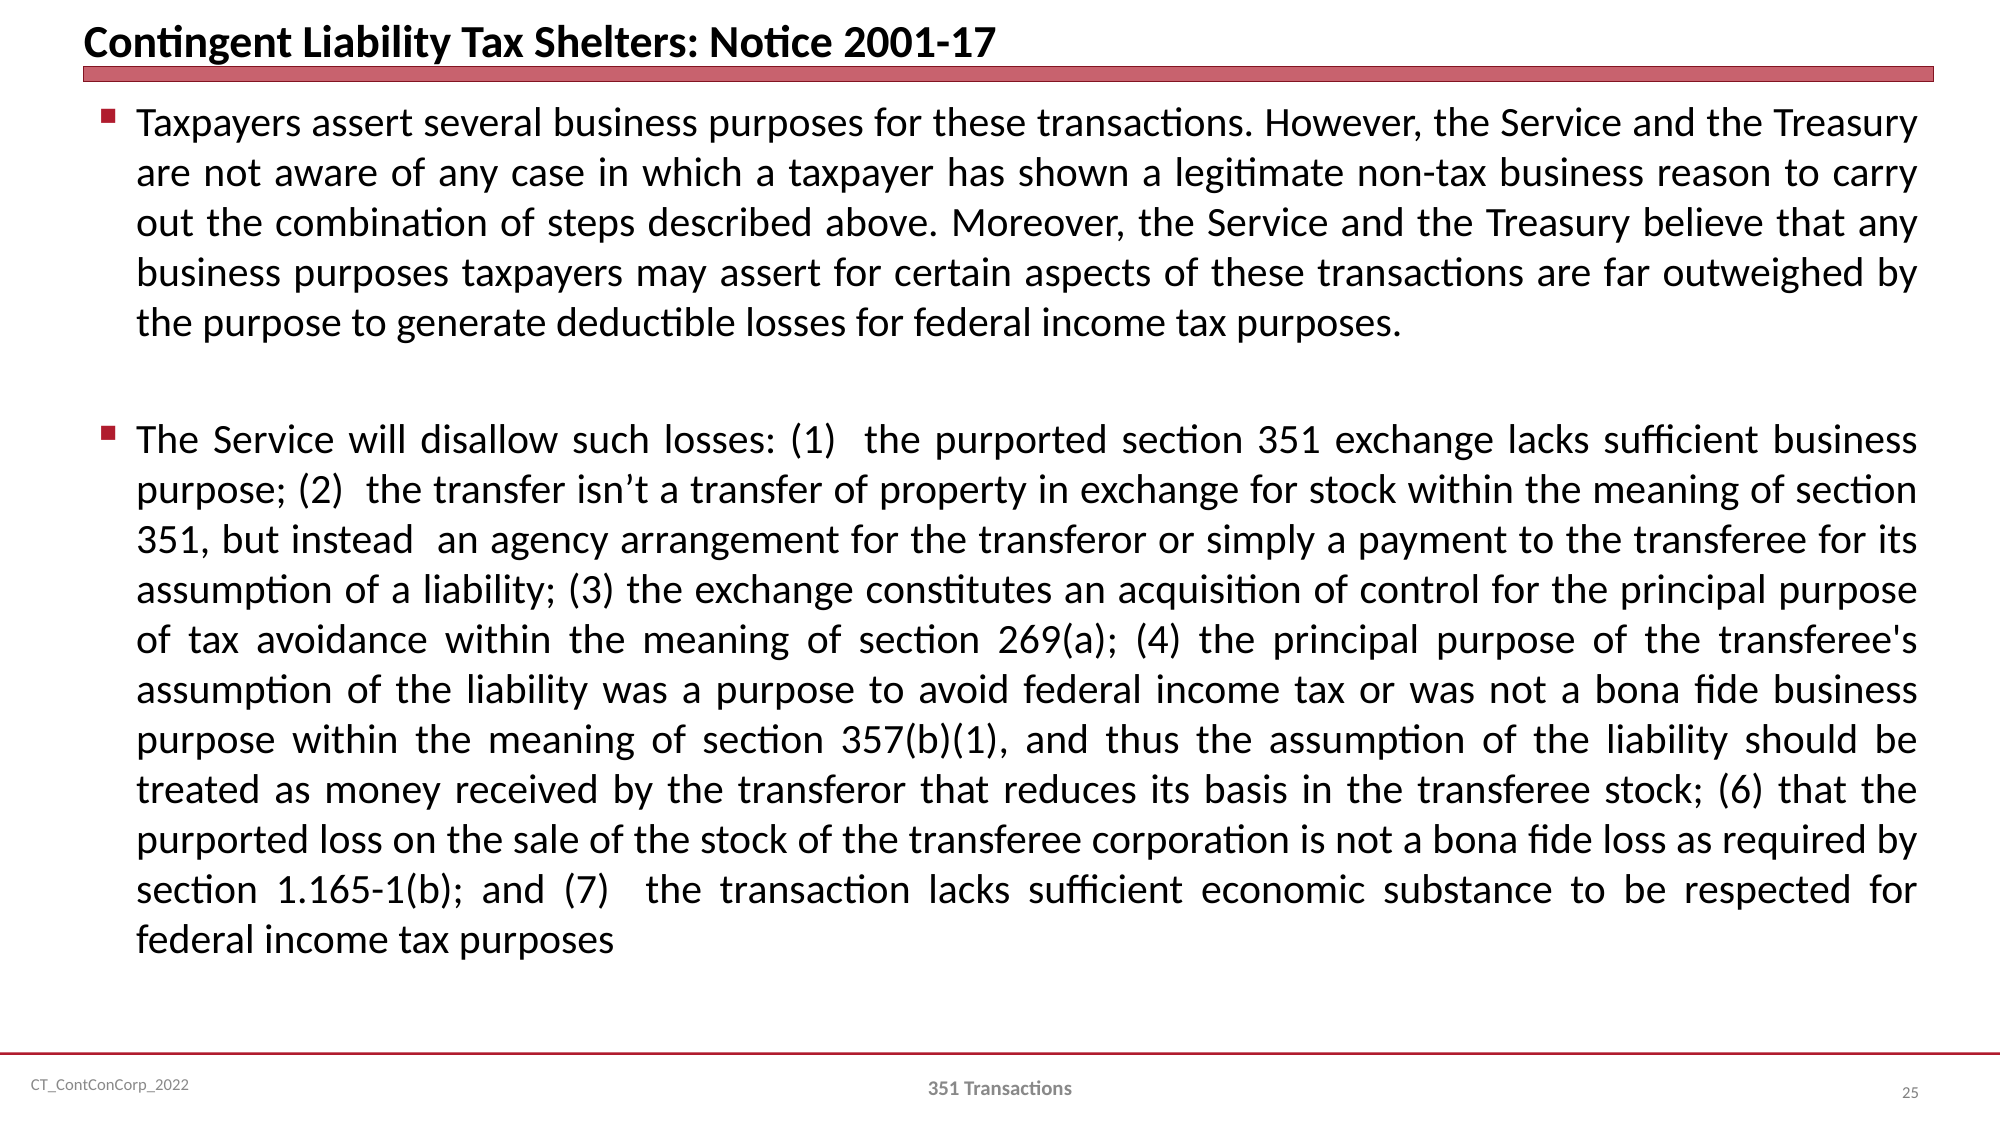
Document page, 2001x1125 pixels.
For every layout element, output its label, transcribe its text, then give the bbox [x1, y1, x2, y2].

title Contingent Liability Tax Shelters: Notice 2001-17 [83, 6, 1935, 67]
footer 351 Transactions [683, 1056, 1317, 1117]
slide_number 25 [1834, 1061, 1934, 1122]
list Taxpayers assert several business purposes for these transactions. However, the Service and the Treasury are not aware of any case in which a taxpayer has shown a legitimate non-tax business reason to carry out the combination of steps described above. Moreover, the Service and the Treasury believe that any business purposes taxpayers may assert for certain aspects of these transactions are far outweighed by the purpose to generate deductible losses for federal income tax purposes. The Service will disallow such losses: (1) the purported section 351 exchange lacks sufficient business purpose; (2) the transfer isn’t a transfer of property in exchange for stock within the meaning of section 351, but instead an agency arrangement for the transferor or simply a payment to the transferee for its assumption of a liability; (3) the exchange constitutes an acquisition of control for the principal purpose of tax avoidance within the meaning of section 269(a); (4) the principal purpose of the transferee's assumption of the liability was a purpose to avoid federal income tax or was not a bona fide business purpose within the meaning of section 357(b)(1), and thus the assumption of the liability should be treated as money received by the transferor that reduces its basis in the transferee stock; (6) that the purported loss on the sale of the stock of the transferee corporation is not a bona fide loss as required by section 1.165-1(b); and (7) the transaction lacks sufficient economic substance to be respected for federal income tax purposes [83, 87, 1934, 1041]
